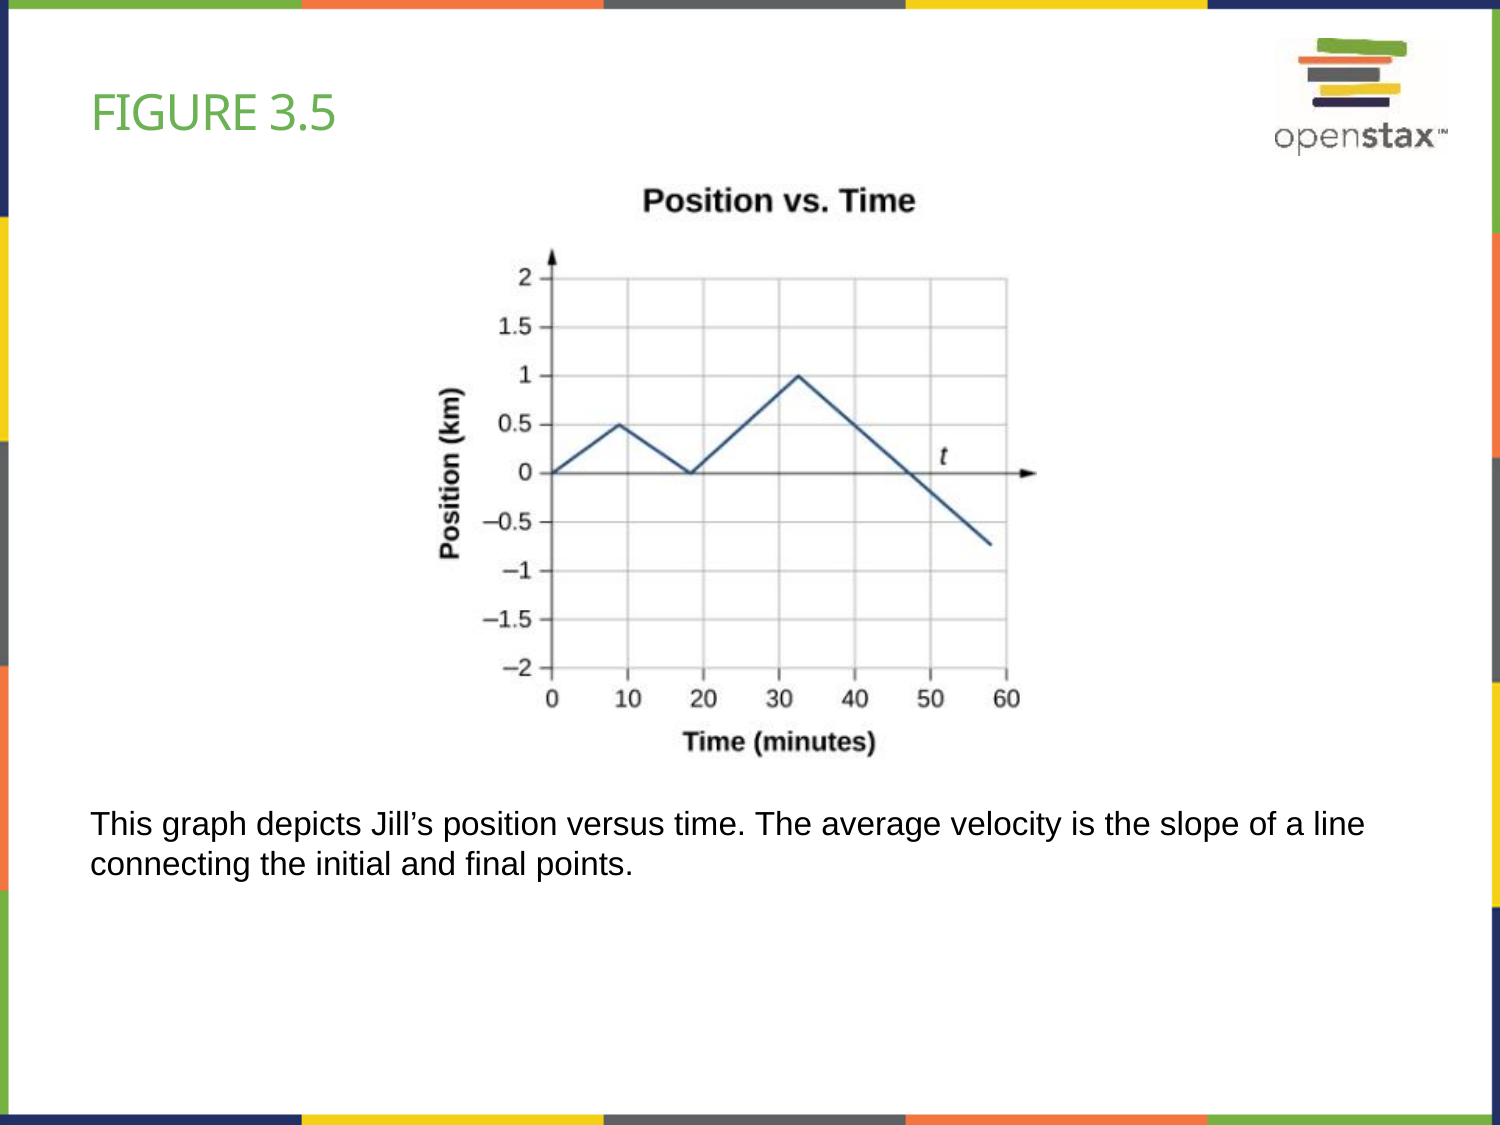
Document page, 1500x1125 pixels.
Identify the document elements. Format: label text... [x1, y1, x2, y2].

title Figure 3.5 [75, 39, 1274, 148]
list This graph depicts Jill’s position versus time. The average velocity is the slope of a line connecting the initial and final points. [75, 794, 1398, 986]
picture [0, 0, 1500, 1125]
